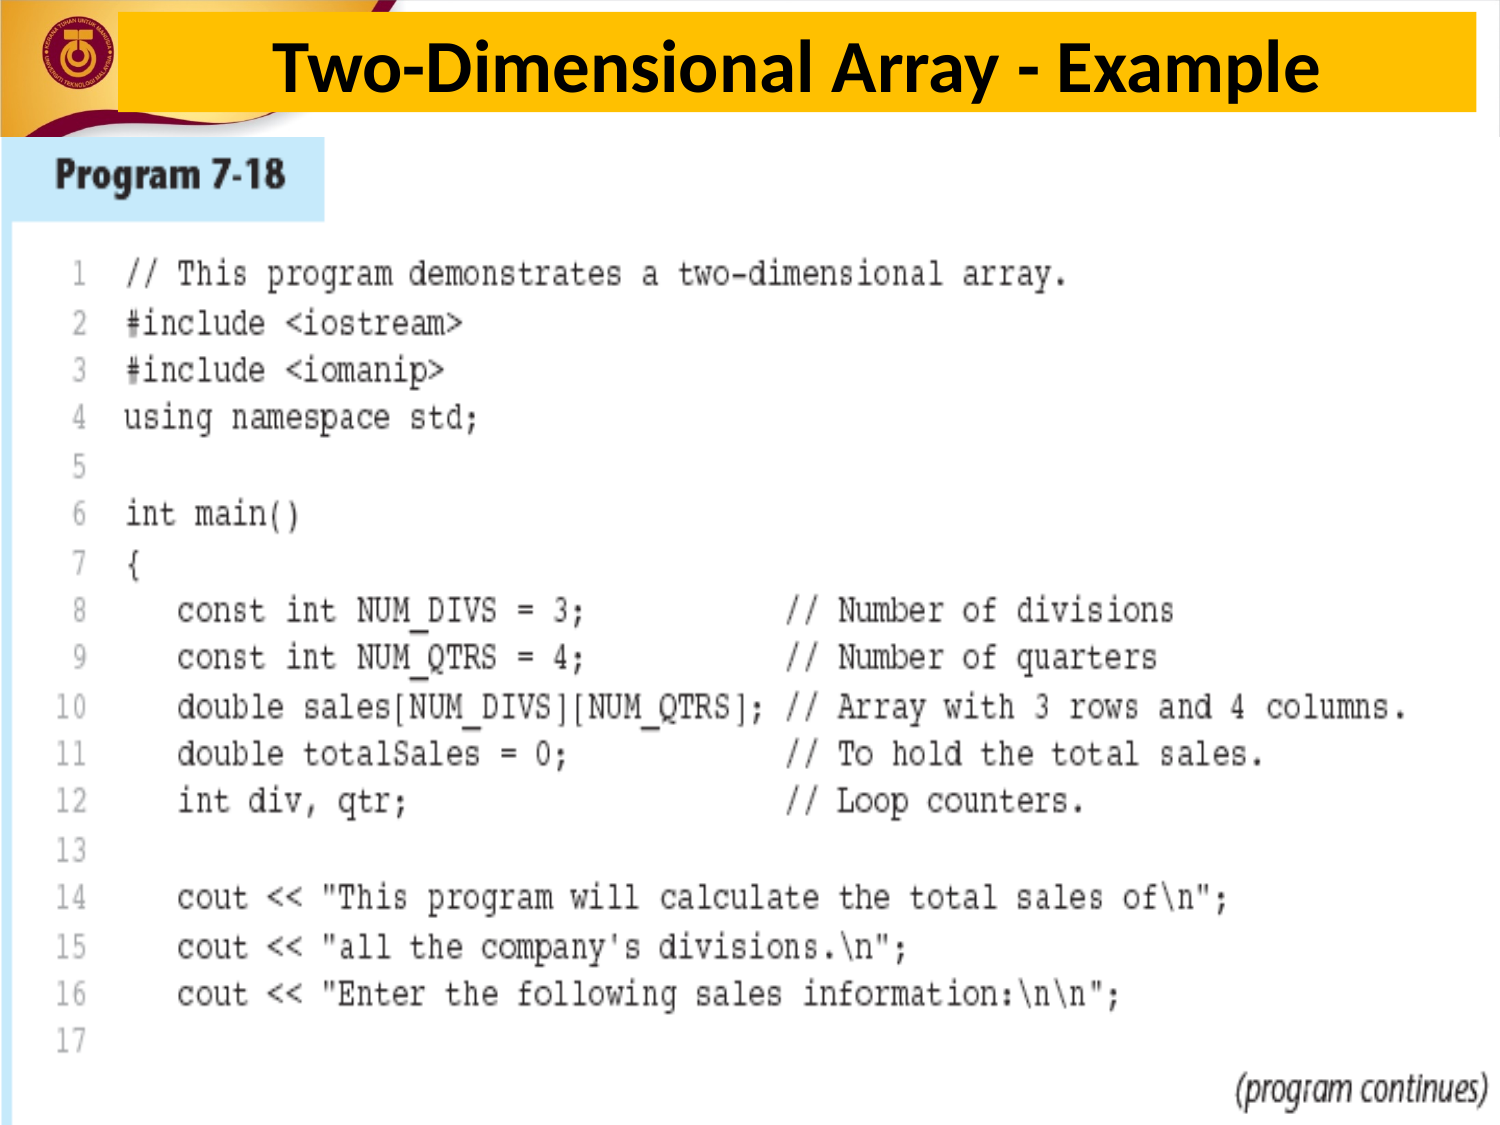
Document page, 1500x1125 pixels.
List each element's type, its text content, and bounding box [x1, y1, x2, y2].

title Two-Dimensional Array - Example [118, 11, 1477, 113]
picture [0, 0, 1500, 1125]
